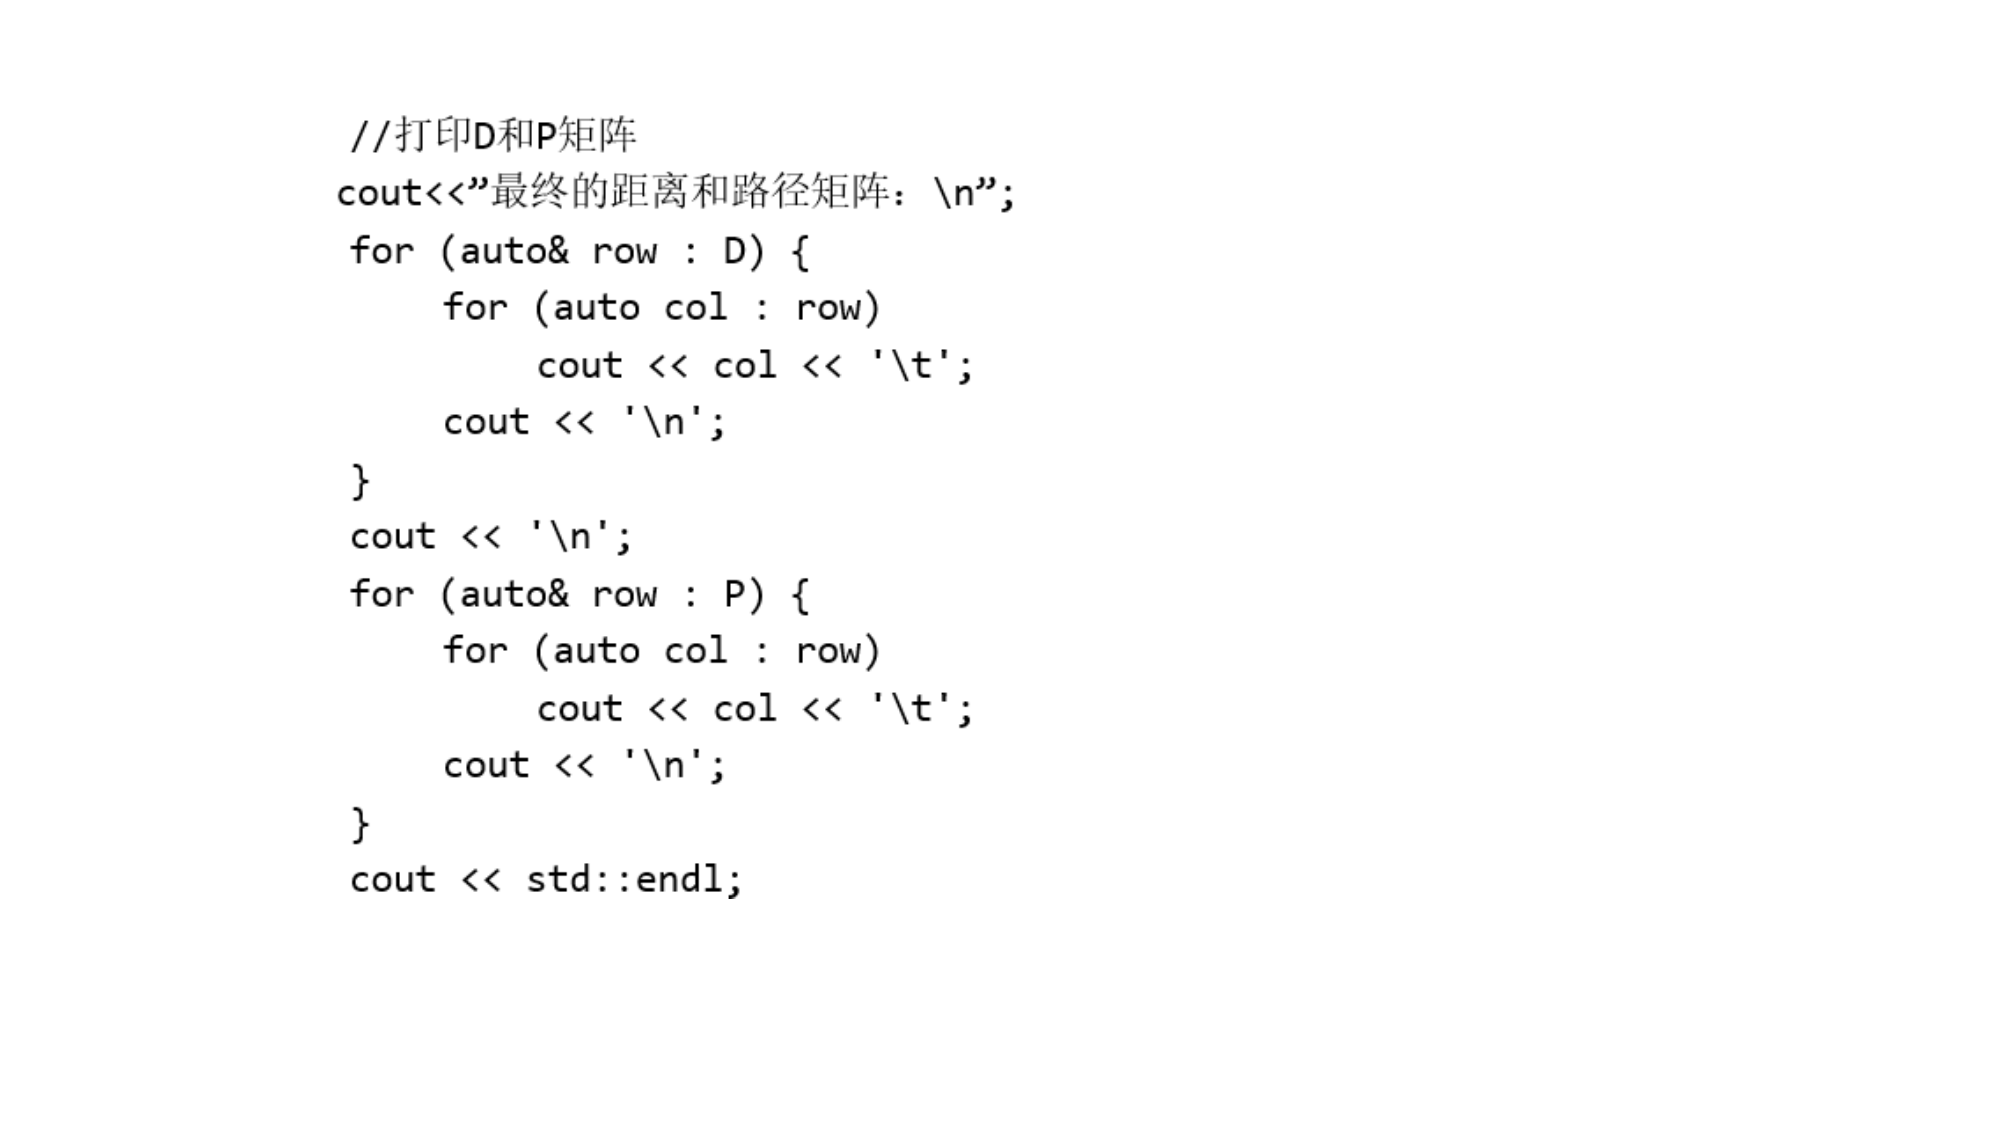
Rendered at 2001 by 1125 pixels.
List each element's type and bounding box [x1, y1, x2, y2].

picture [311, 107, 1030, 899]
